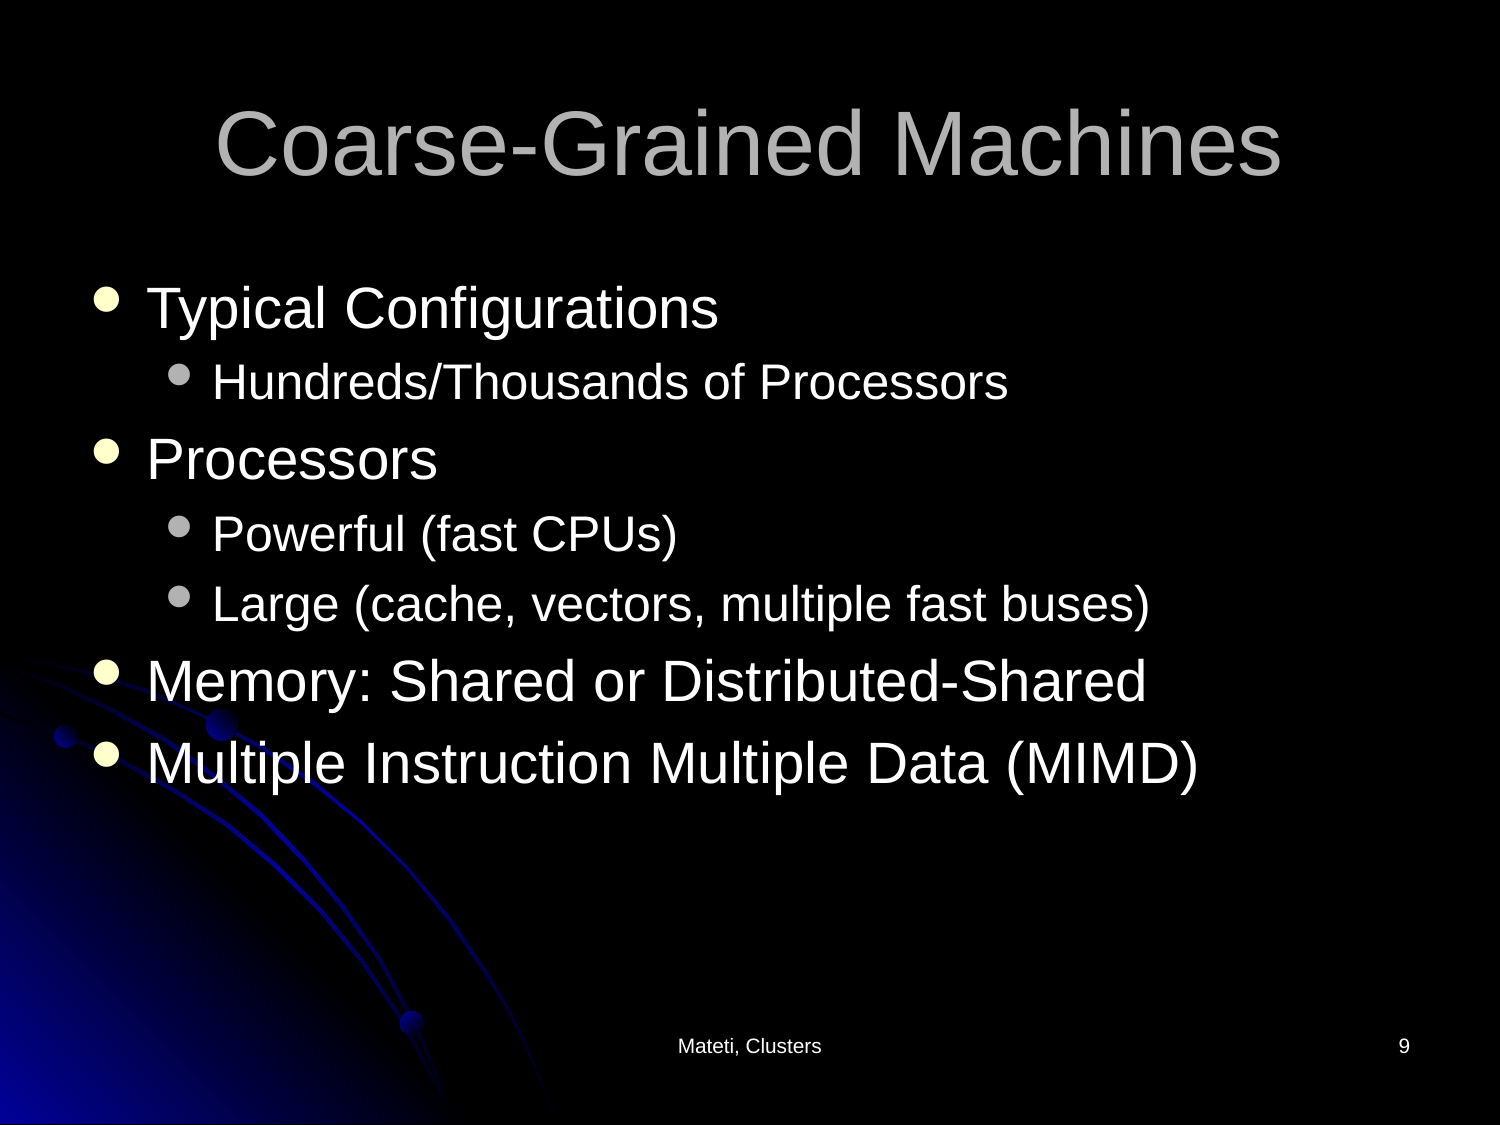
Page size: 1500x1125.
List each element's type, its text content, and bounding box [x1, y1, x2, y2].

list Typical Configurations Hundreds/Thousands of Processors Processors Powerful (fast CPUs) Large (cache, vectors, multiple fast buses) Memory: Shared or Distributed-Shared Multiple Instruction Multiple Data (MIMD) [75, 262, 1425, 1006]
slide_number 9 [1074, 1025, 1425, 1100]
footer Mateti, Clusters [512, 1025, 988, 1100]
title Coarse-Grained Machines [75, 45, 1425, 233]
